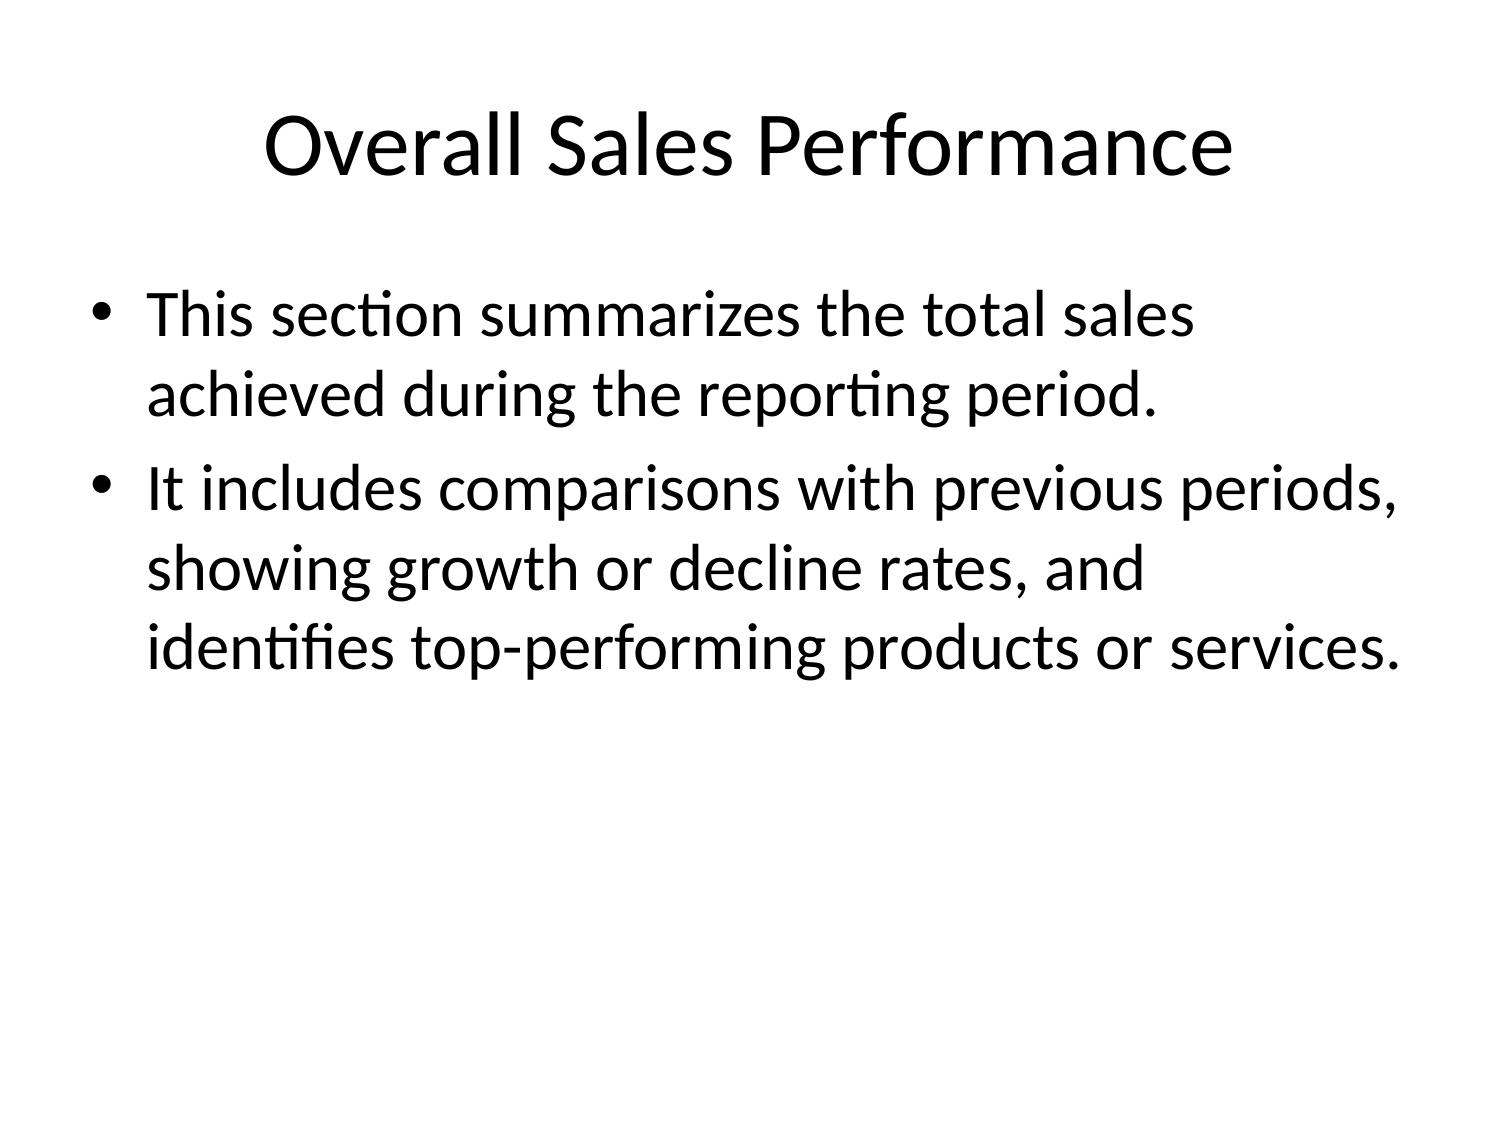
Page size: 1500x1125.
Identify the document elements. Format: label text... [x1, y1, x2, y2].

list This section summarizes the total sales achieved during the reporting period. It includes comparisons with previous periods, showing growth or decline rates, and identifies top-performing products or services. [75, 262, 1425, 1005]
title Overall Sales Performance [75, 45, 1425, 233]
